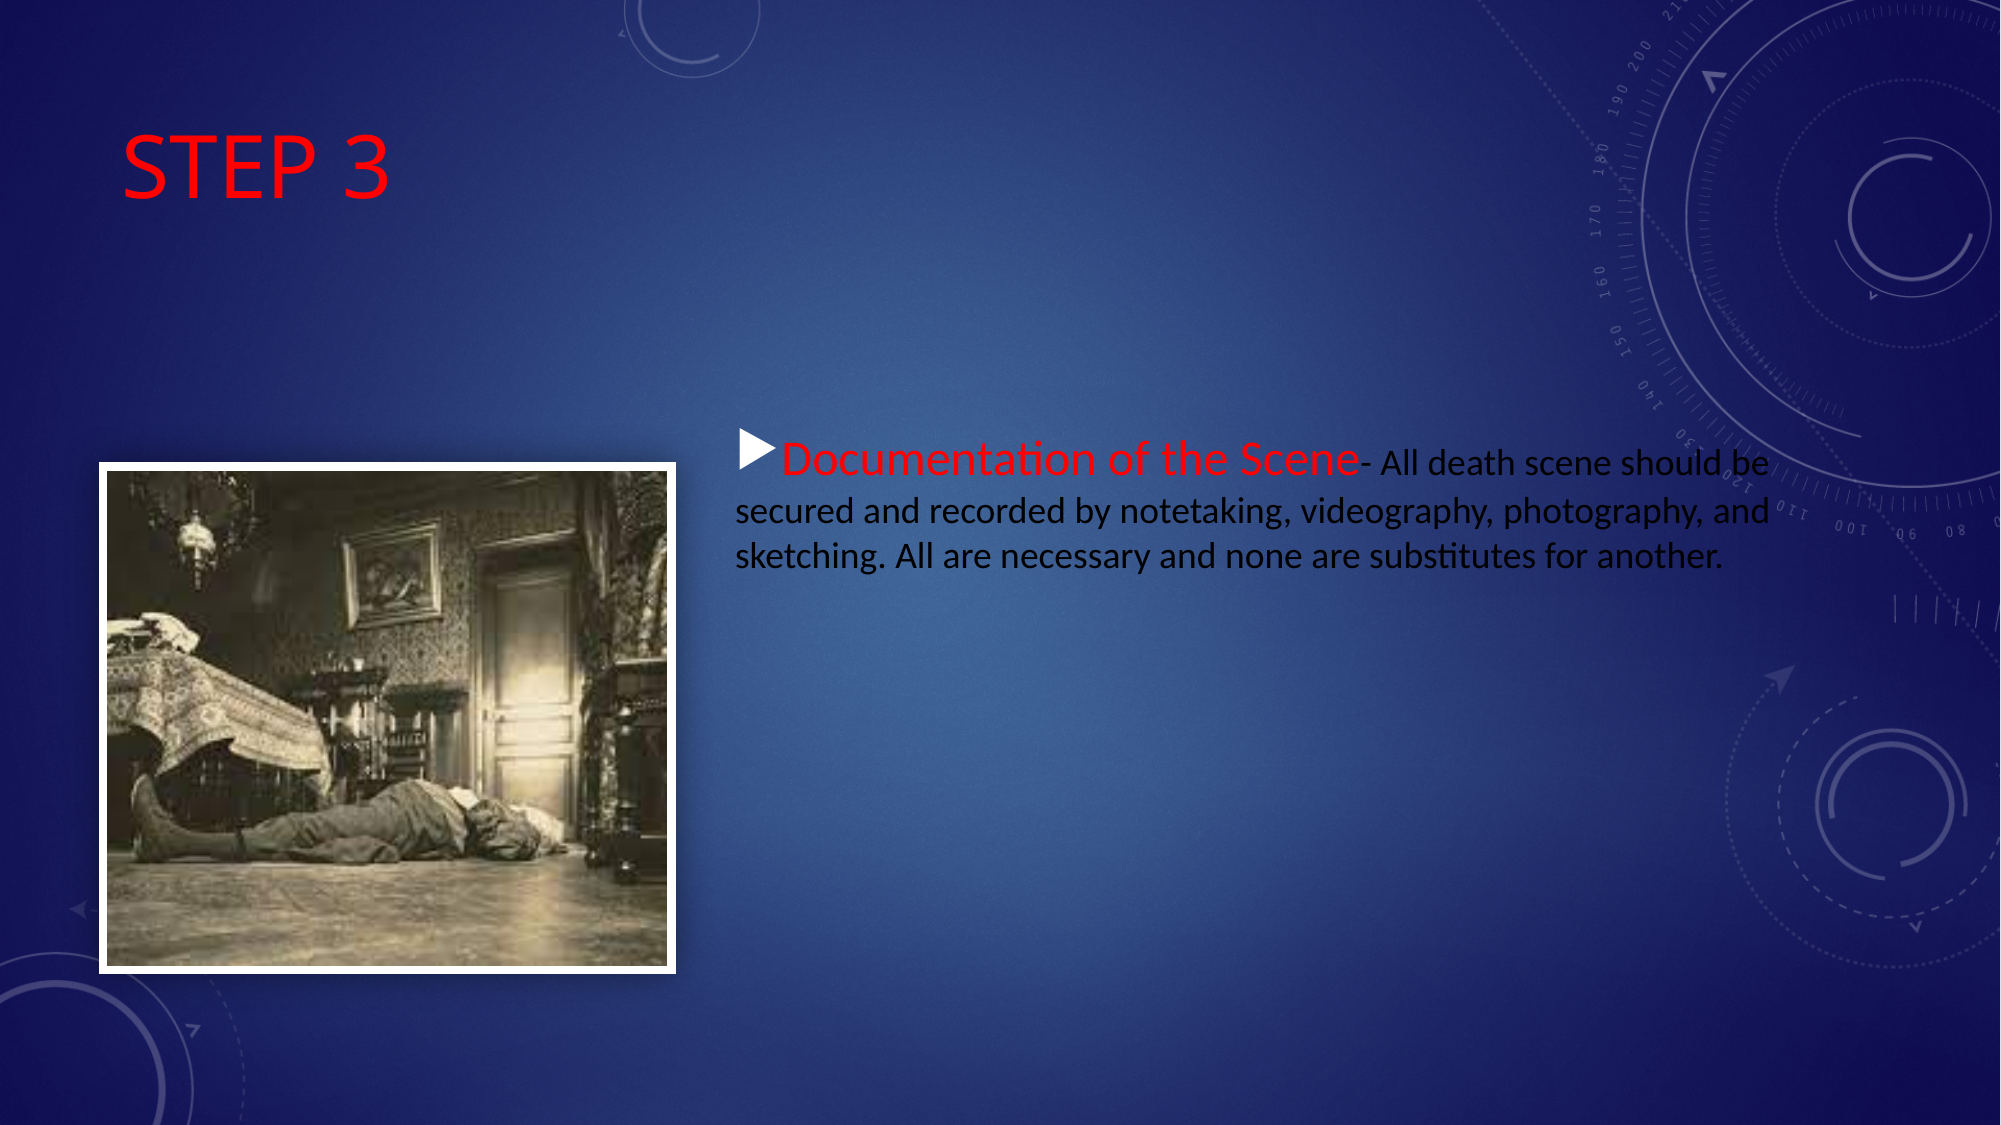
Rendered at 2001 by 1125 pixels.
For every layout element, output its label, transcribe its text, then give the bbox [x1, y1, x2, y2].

list Documentation of the Scene- All death scene should be secured and recorded by notetaking, videography, photography, and sketching. All are necessary and none are substitutes for another. [720, 418, 1894, 1019]
title Step 3 [106, 103, 1625, 270]
picture [0, 0, 2000, 1125]
